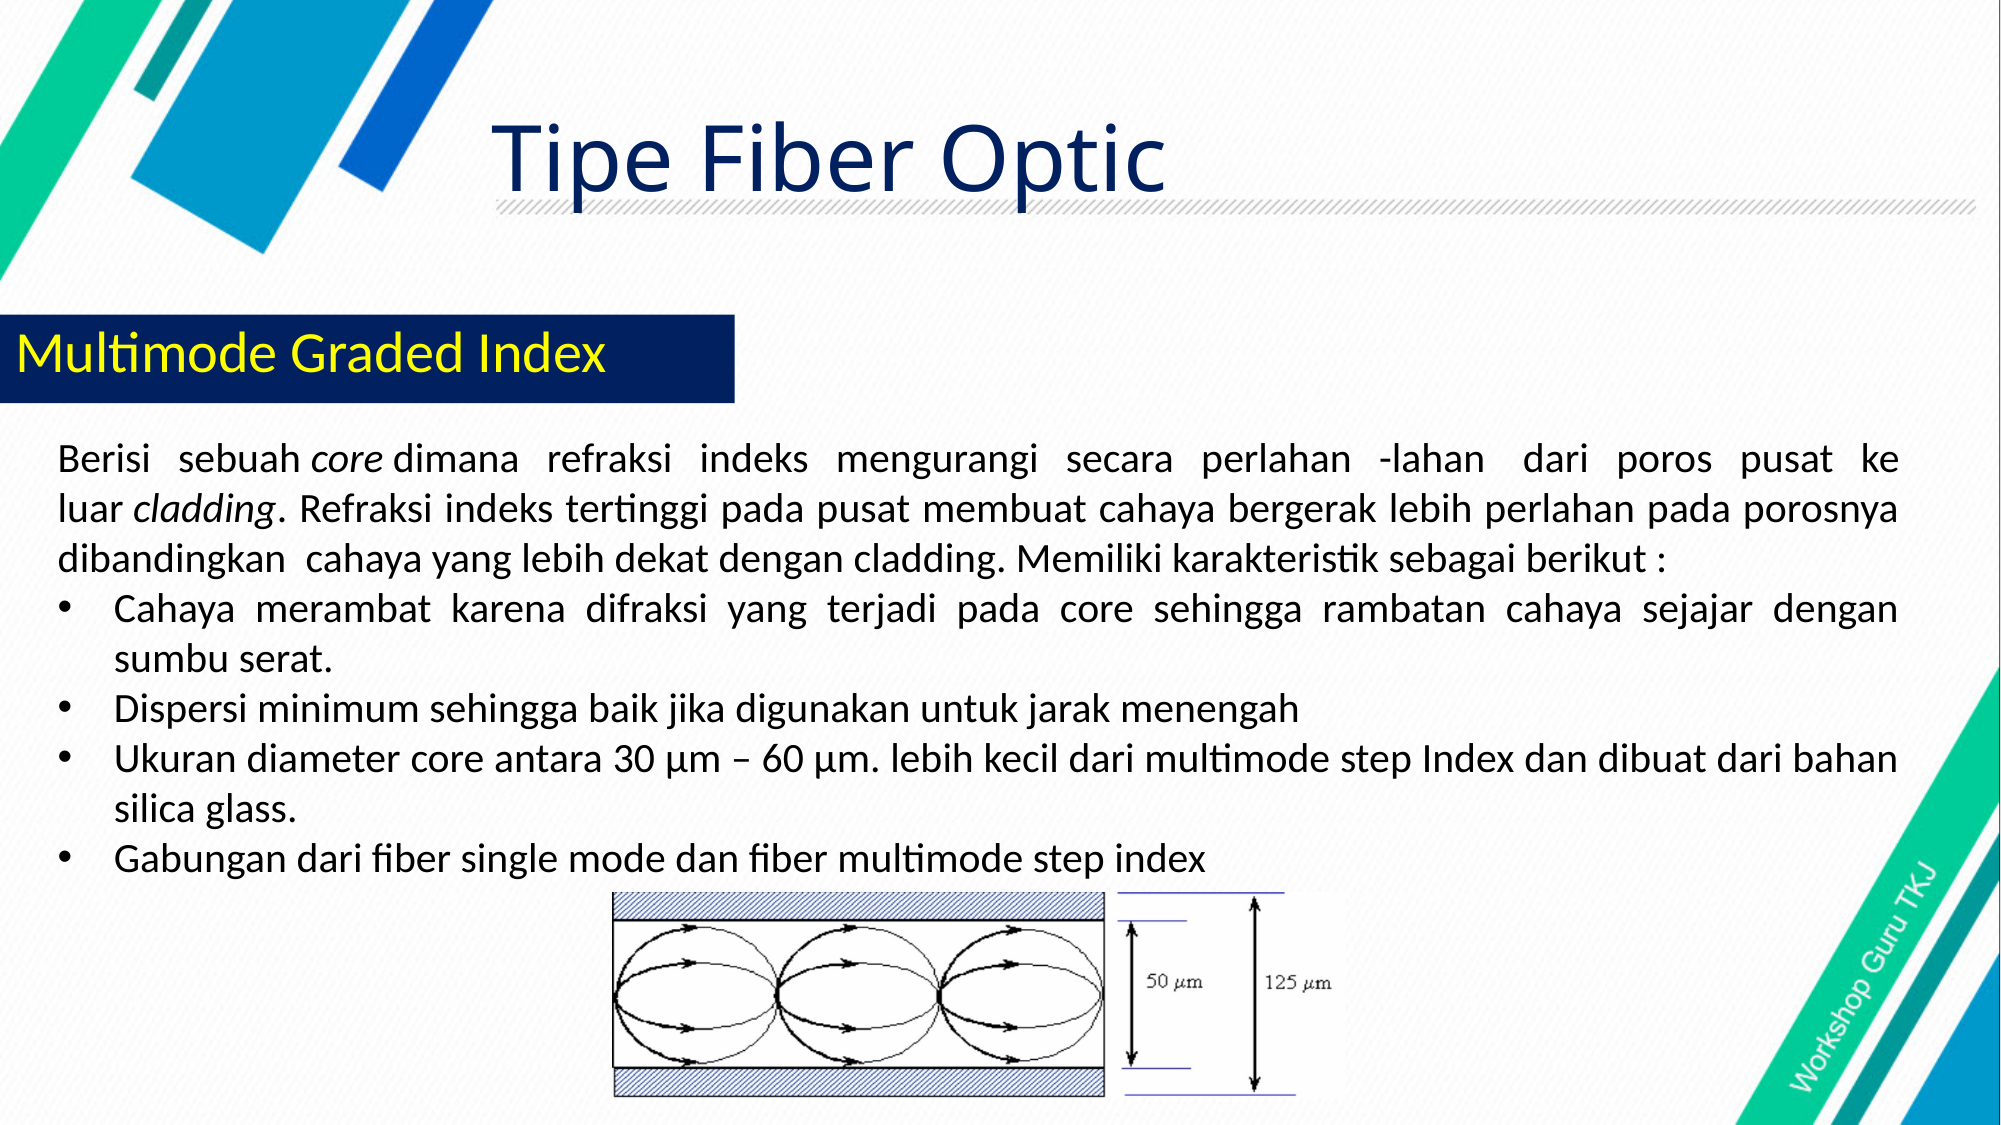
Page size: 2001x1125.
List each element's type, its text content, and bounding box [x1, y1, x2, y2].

picture [0, 0, 2001, 1125]
list Multimode Graded Index [0, 314, 735, 404]
text_box Berisi sebuah core dimana refraksi indeks mengurangi secara perlahan -lahan dari poros pusat ke luar cladding. Refraksi indeks tertinggi pada pusat membuat cahaya bergerak lebih perlahan pada porosnya dibandingkan cahaya yang lebih dekat dengan cladding. Memiliki karakteristik sebagai berikut : Cahaya merambat karena difraksi yang terjadi pada core sehingga rambatan cahaya sejajar dengan sumbu serat. Dispersi minimum sehingga baik jika digunakan untuk jarak menengah Ukuran diameter core antara 30 µm – 60 µm. lebih kecil dari multimode step Index dan dibuat dari bahan silica glass. Gabungan dari fiber single mode dan fiber multimode step index [42, 423, 1915, 889]
title Tipe Fiber Optic [476, 52, 1990, 271]
